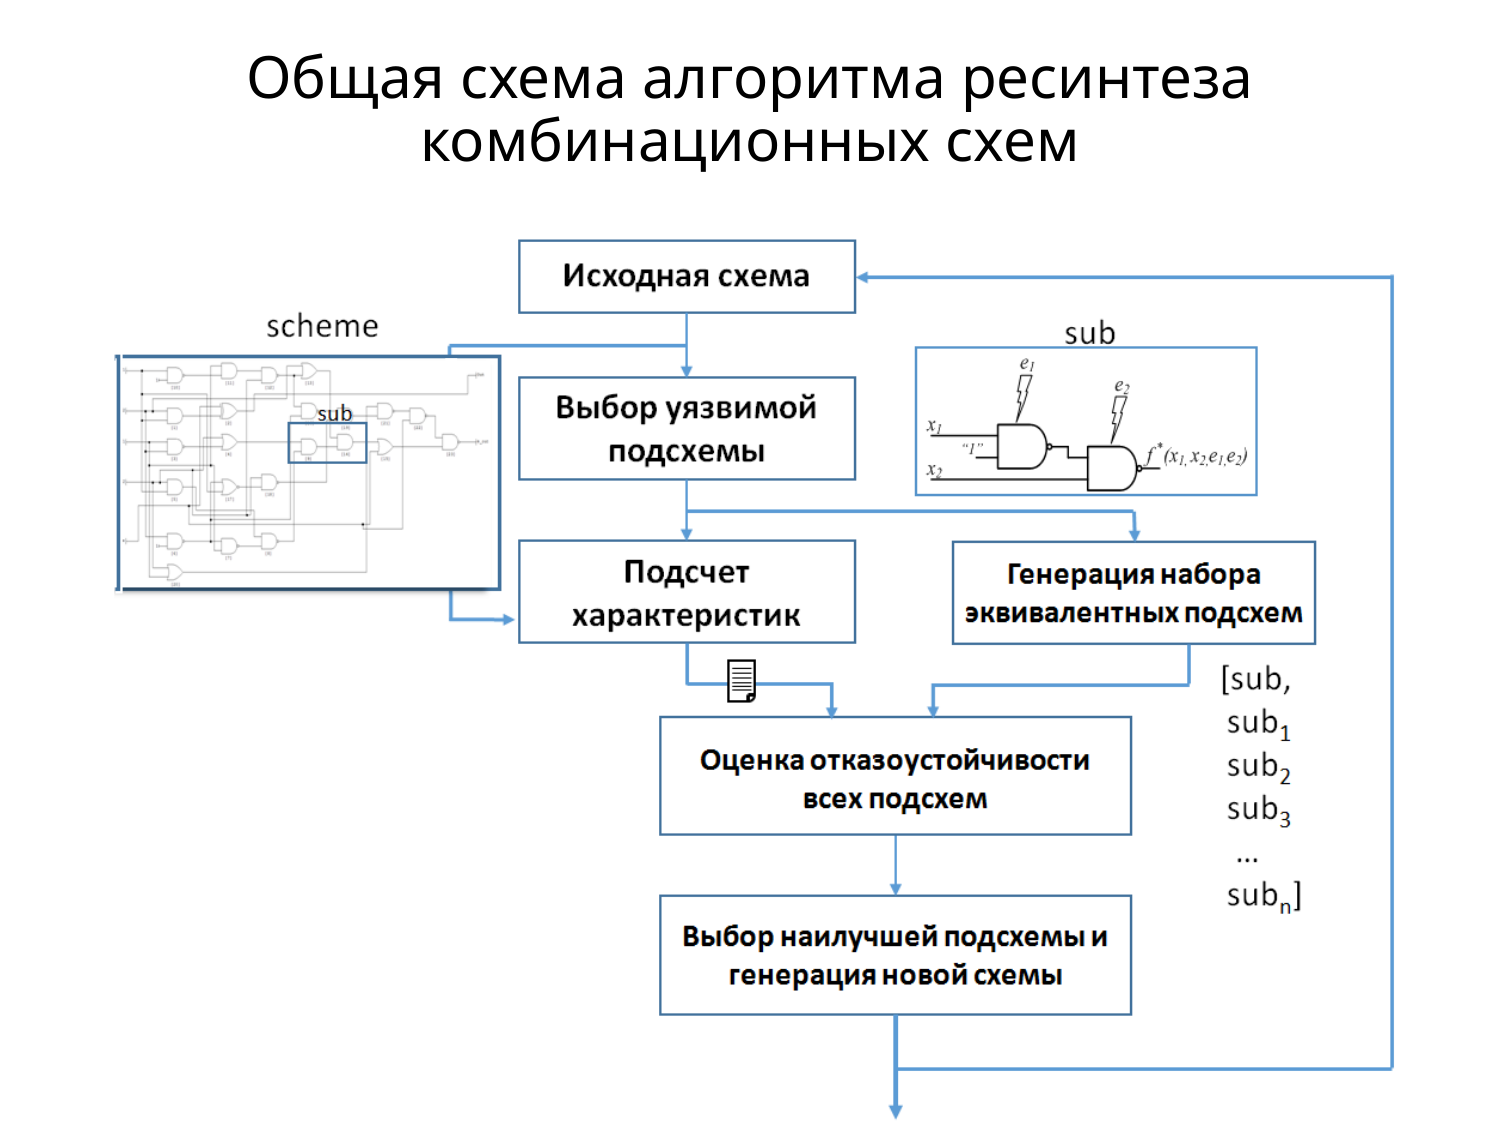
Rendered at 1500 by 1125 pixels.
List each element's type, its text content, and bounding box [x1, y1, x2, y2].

picture [112, 194, 1400, 1125]
text_box Общая схема алгоритма ресинтеза комбинационных схем [0, 2, 1500, 220]
